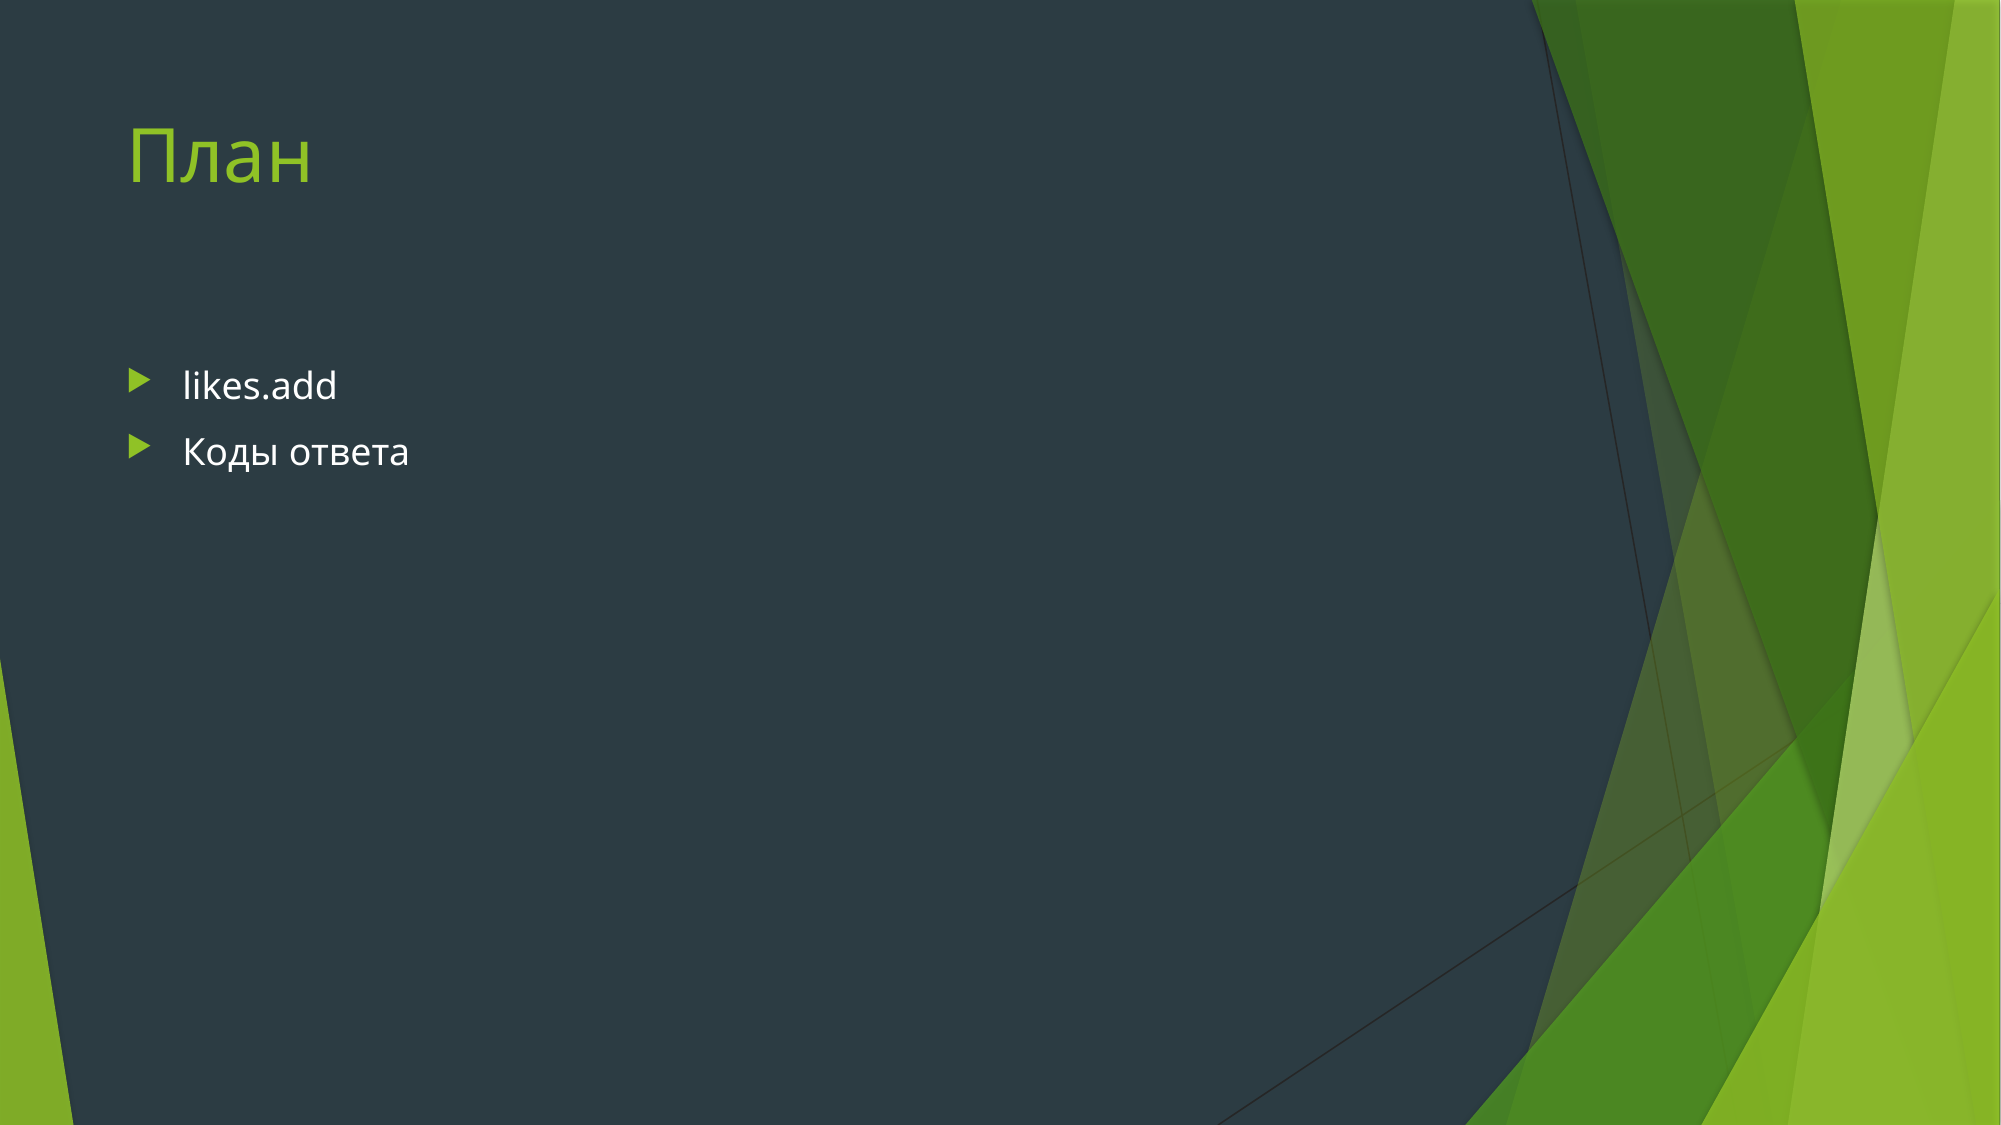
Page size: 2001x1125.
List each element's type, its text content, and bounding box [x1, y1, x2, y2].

list likes.add Коды ответа [111, 354, 1522, 992]
title План [111, 99, 1522, 317]
